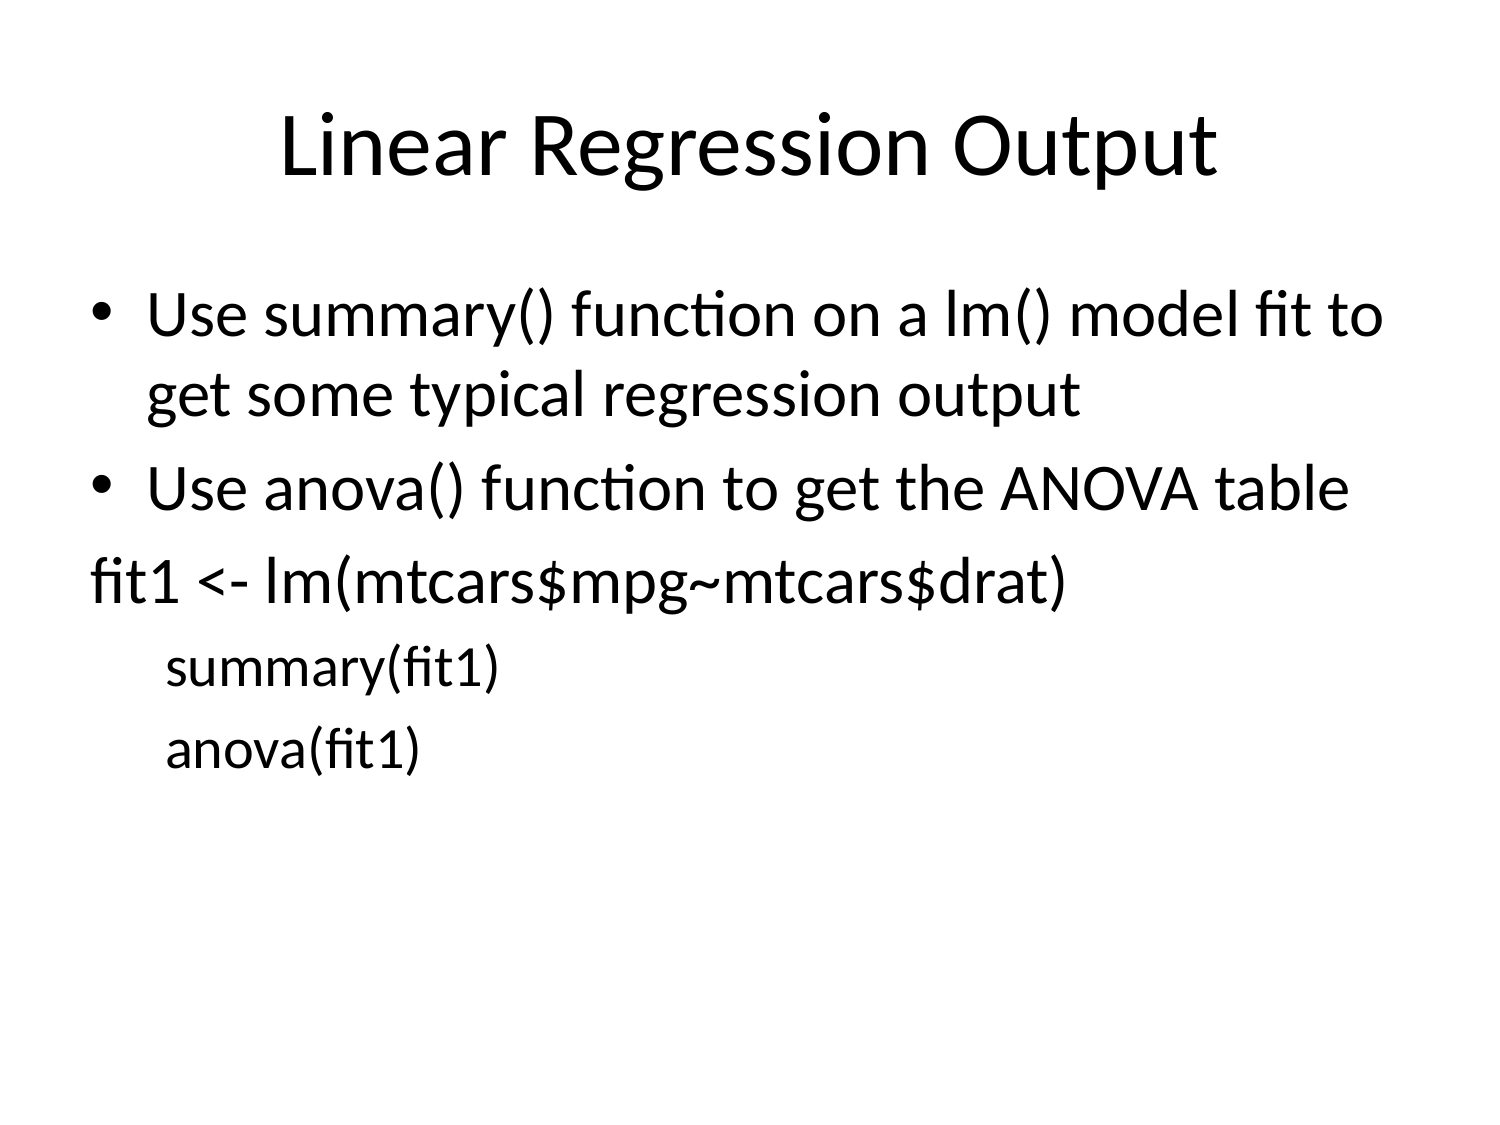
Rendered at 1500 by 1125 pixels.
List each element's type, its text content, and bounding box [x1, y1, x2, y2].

title Linear Regression Output [75, 45, 1425, 233]
list Use summary() function on a lm() model fit to get some typical regression output Use anova() function to get the ANOVA table fit1 <- lm(mtcars$mpg~mtcars$drat) summary(fit1) anova(fit1) [75, 262, 1425, 1005]
